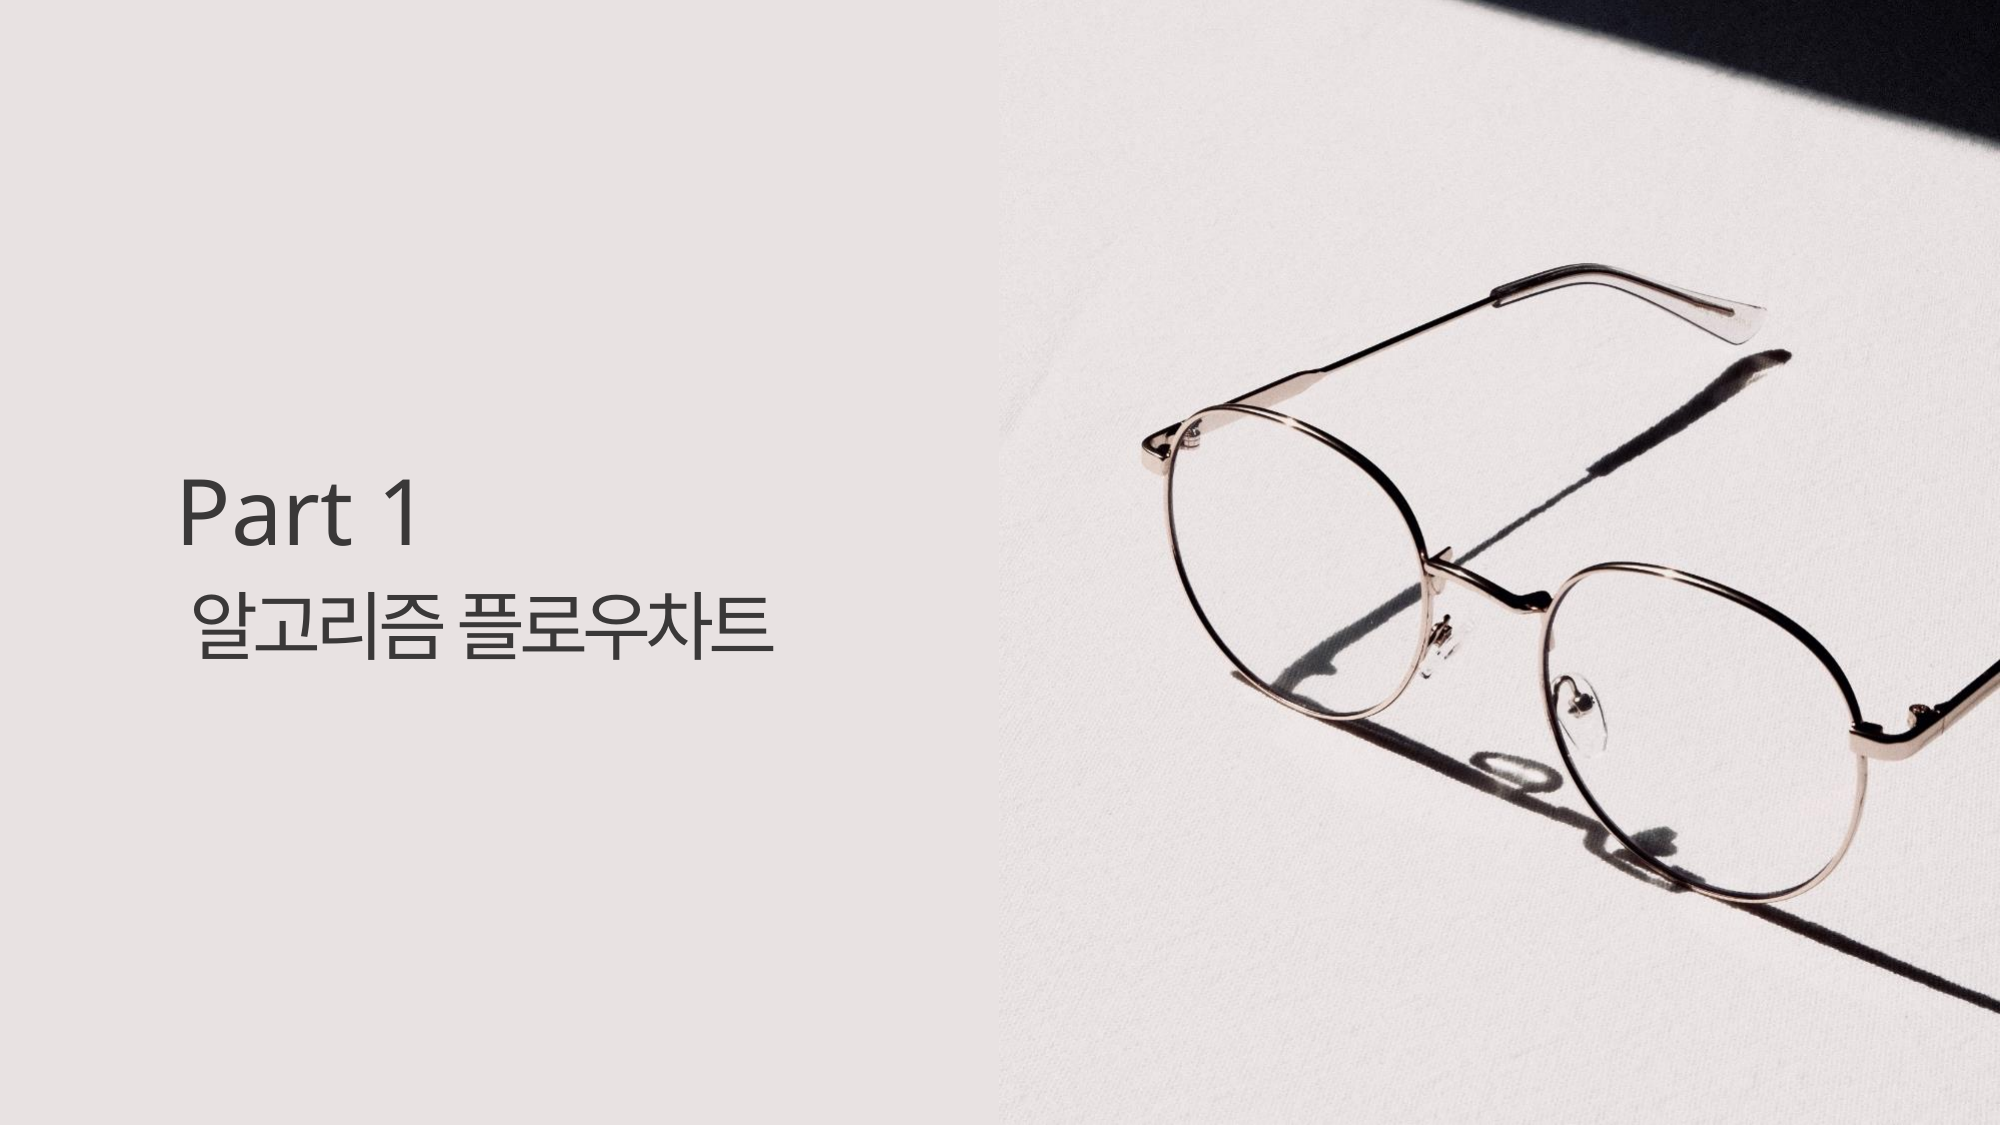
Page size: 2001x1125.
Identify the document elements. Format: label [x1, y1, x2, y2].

picture [999, 0, 2000, 1125]
text_box [147, 446, 819, 679]
